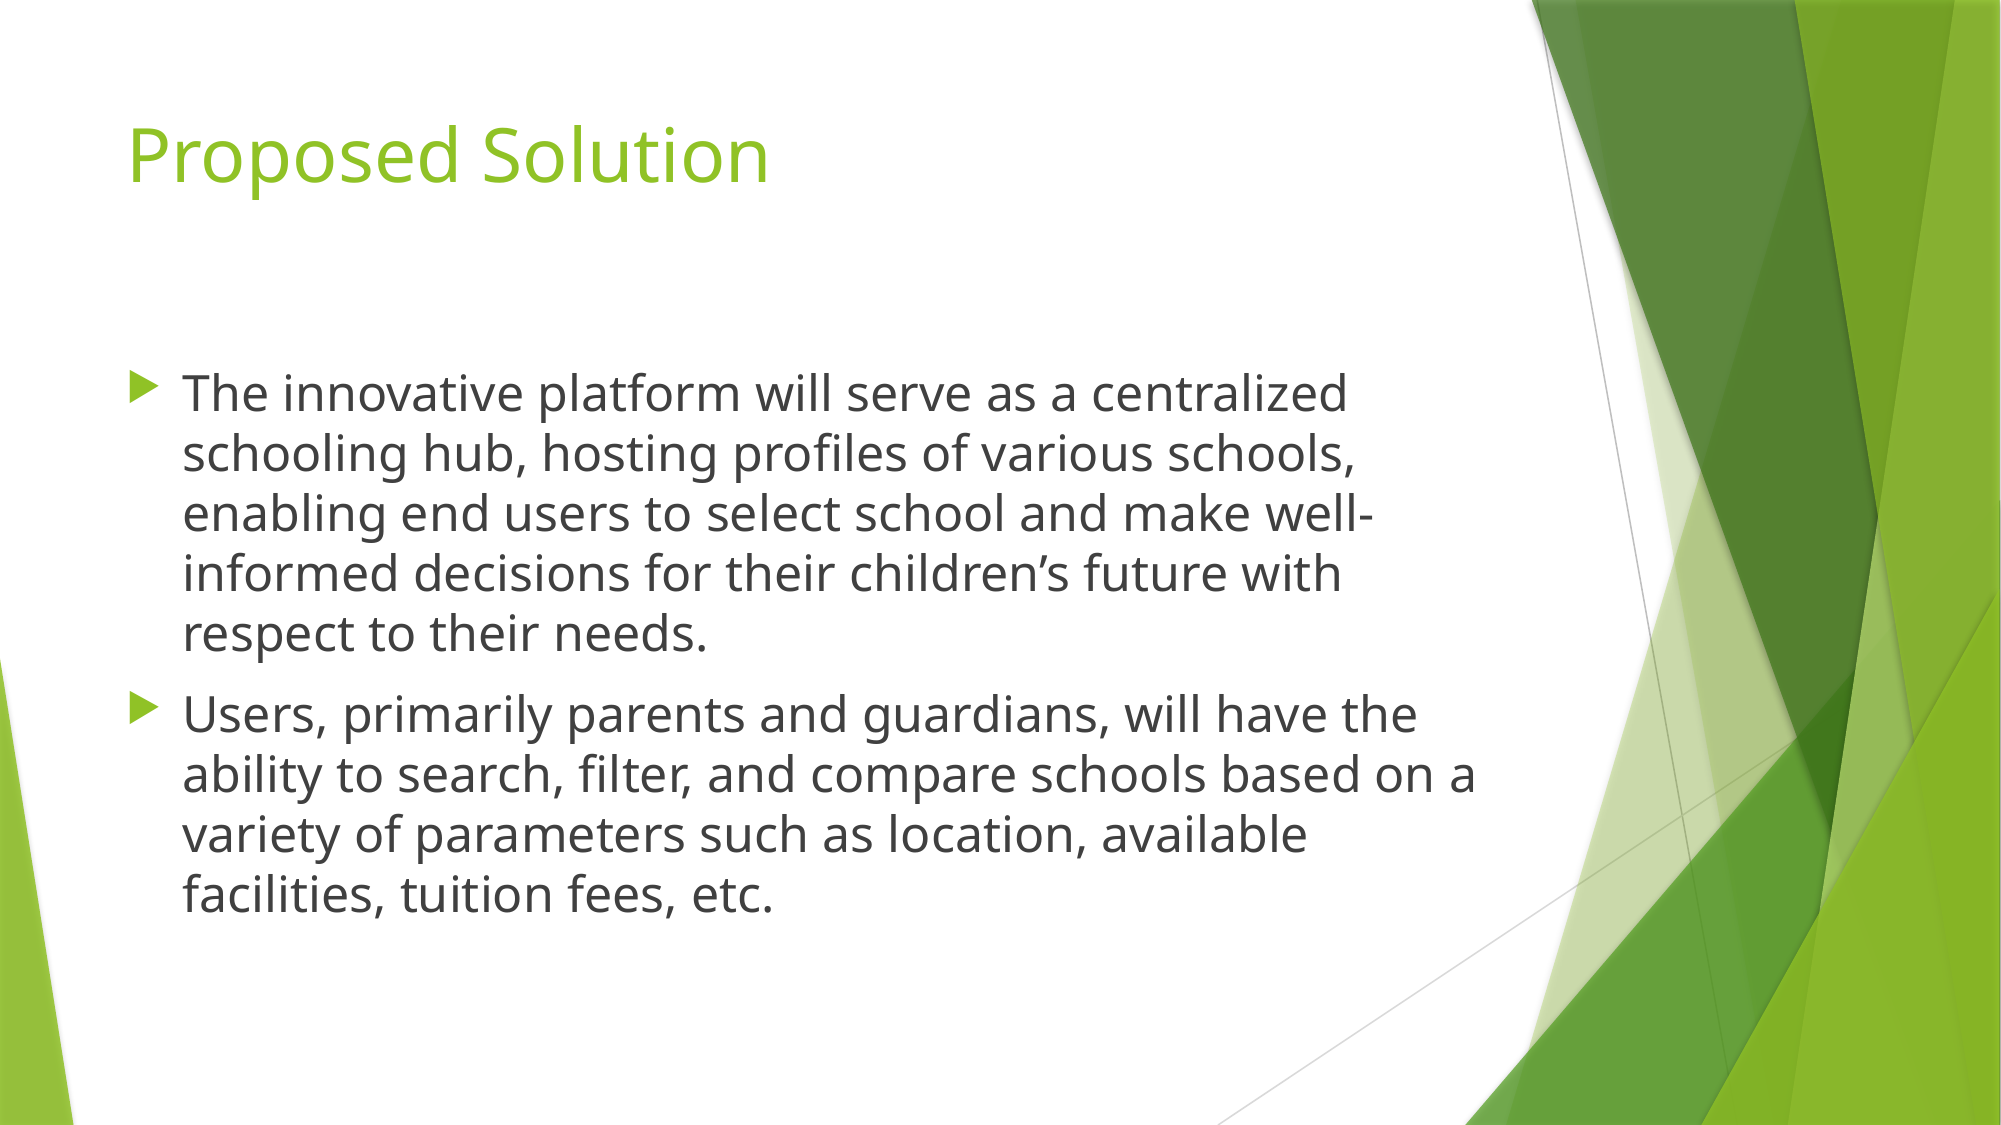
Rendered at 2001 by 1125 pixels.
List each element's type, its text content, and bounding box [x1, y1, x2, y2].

title Proposed Solution [111, 99, 1522, 317]
list The innovative platform will serve as a centralized schooling hub, hosting profiles of various schools, enabling end users to select school and make well-informed decisions for their children’s future with respect to their needs. Users, primarily parents and guardians, will have the ability to search, filter, and compare schools based on a variety of parameters such as location, available facilities, tuition fees, etc. [111, 354, 1522, 992]
